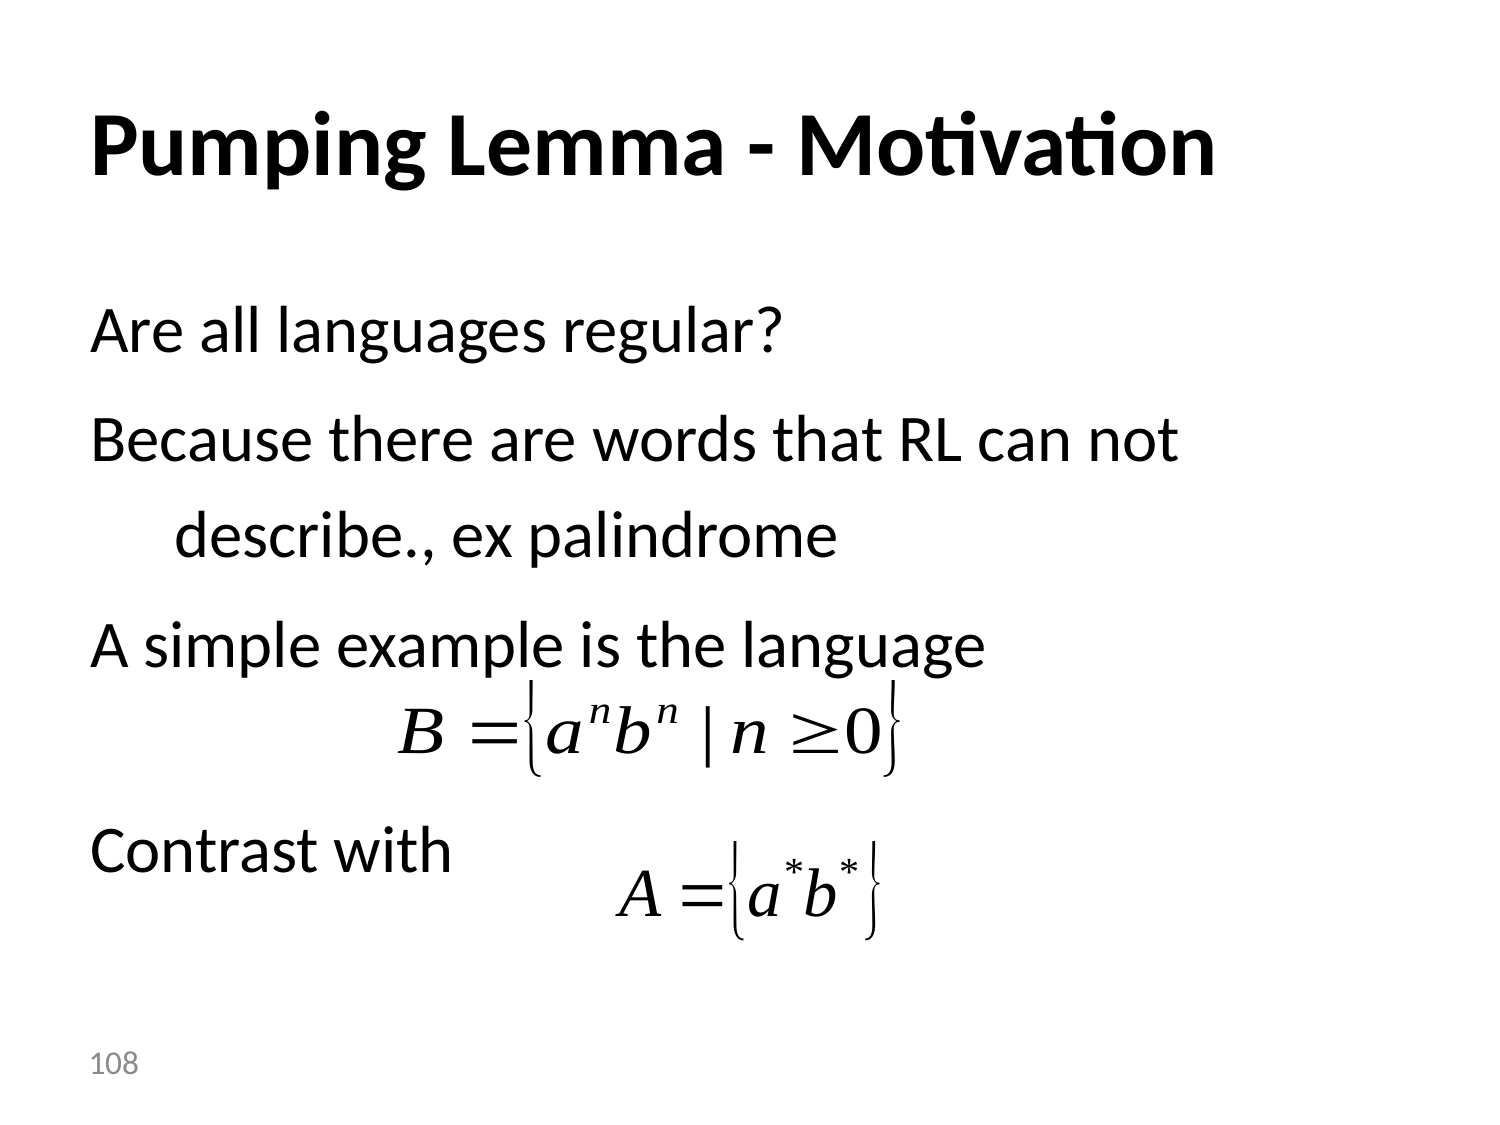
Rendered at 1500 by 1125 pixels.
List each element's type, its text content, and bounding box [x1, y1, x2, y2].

list Are all languages regular? Because there are words that RL can not describe., ex palindrome A simple example is the language Contrast with [75, 262, 1425, 1005]
slide_number 108 [58, 1031, 409, 1092]
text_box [383, 680, 918, 783]
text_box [603, 841, 897, 946]
title Pumping Lemma - Motivation [75, 45, 1425, 233]
